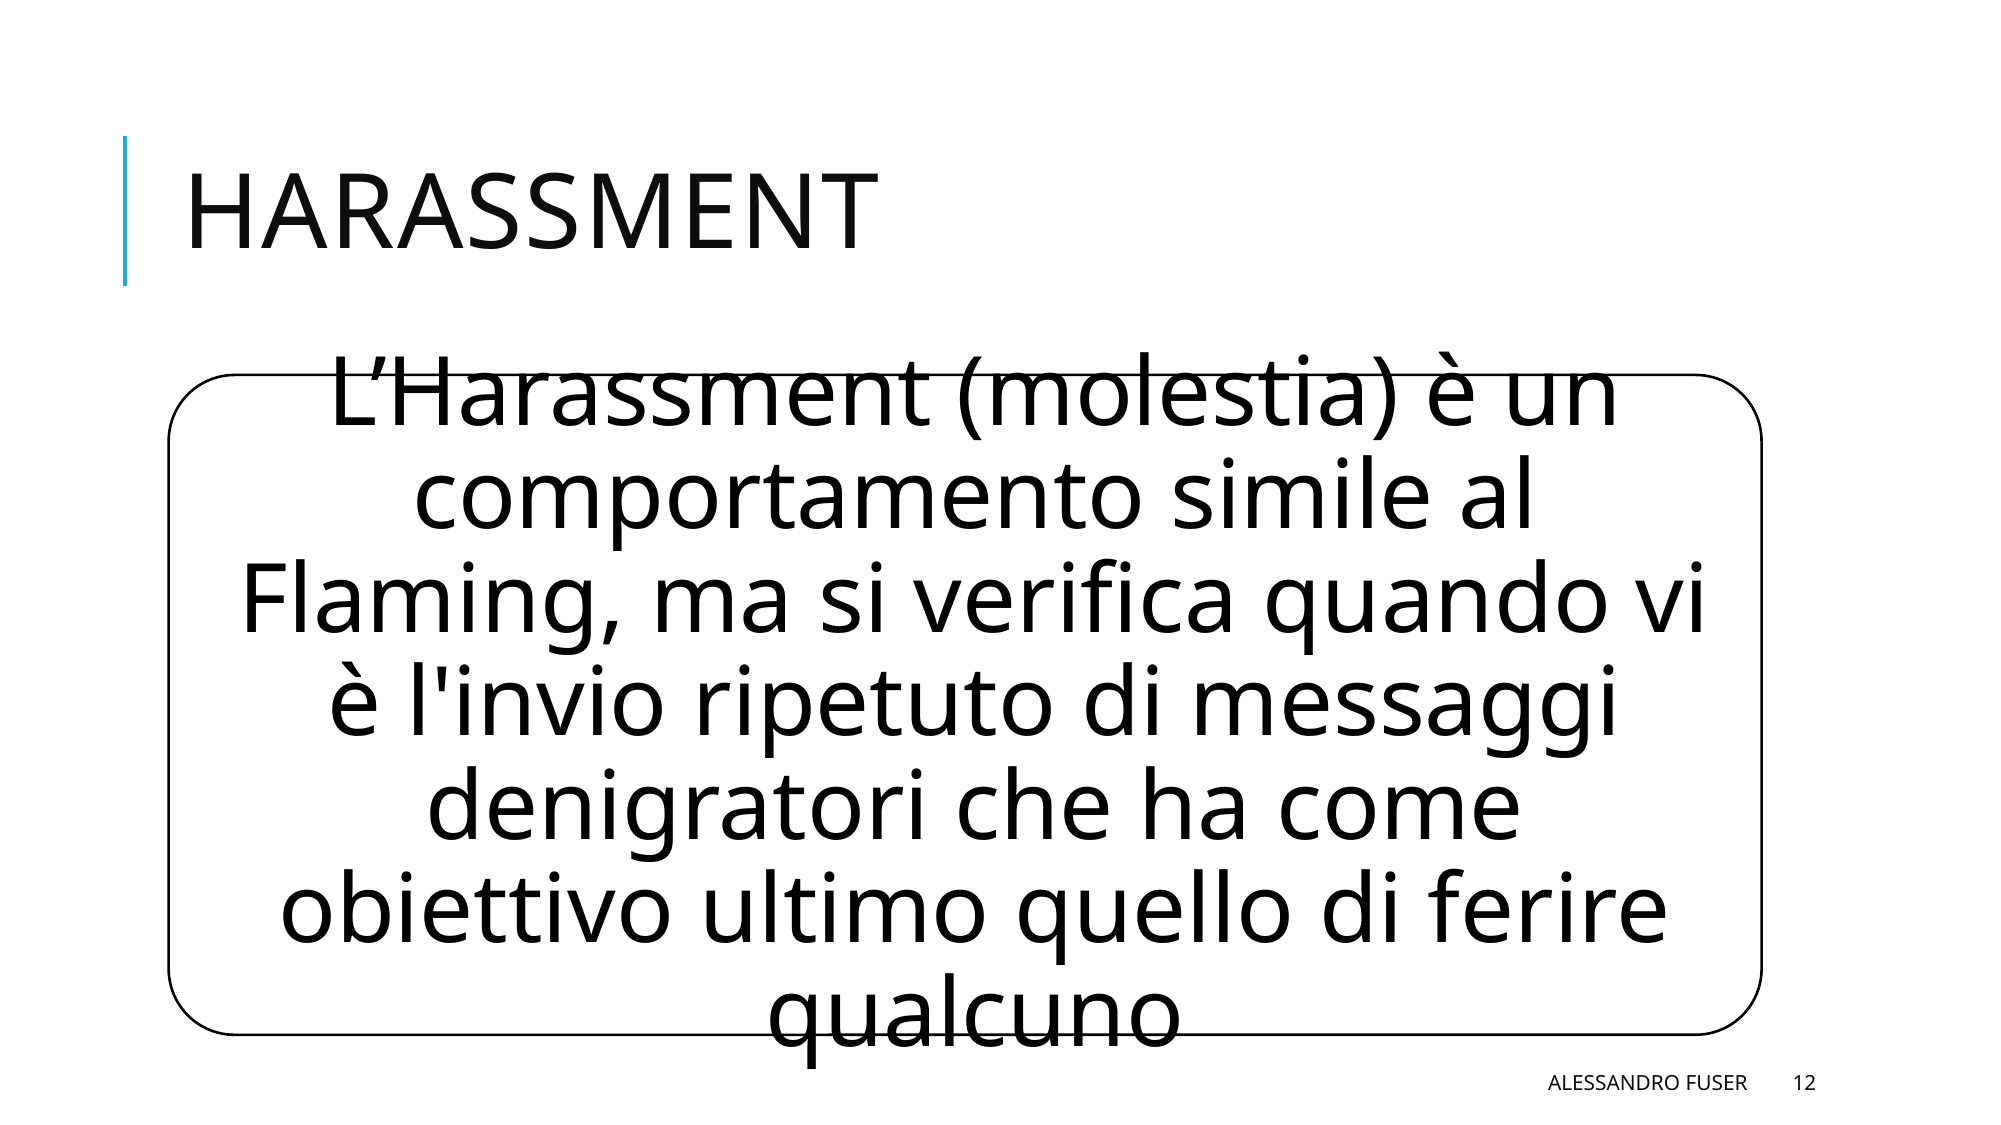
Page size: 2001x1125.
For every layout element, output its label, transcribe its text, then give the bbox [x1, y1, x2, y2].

slide_number 12 [1777, 1061, 1938, 1107]
footer Alessandro Fuser [794, 1061, 1763, 1107]
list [167, 374, 1763, 1036]
title Harassment [168, 96, 1763, 342]
